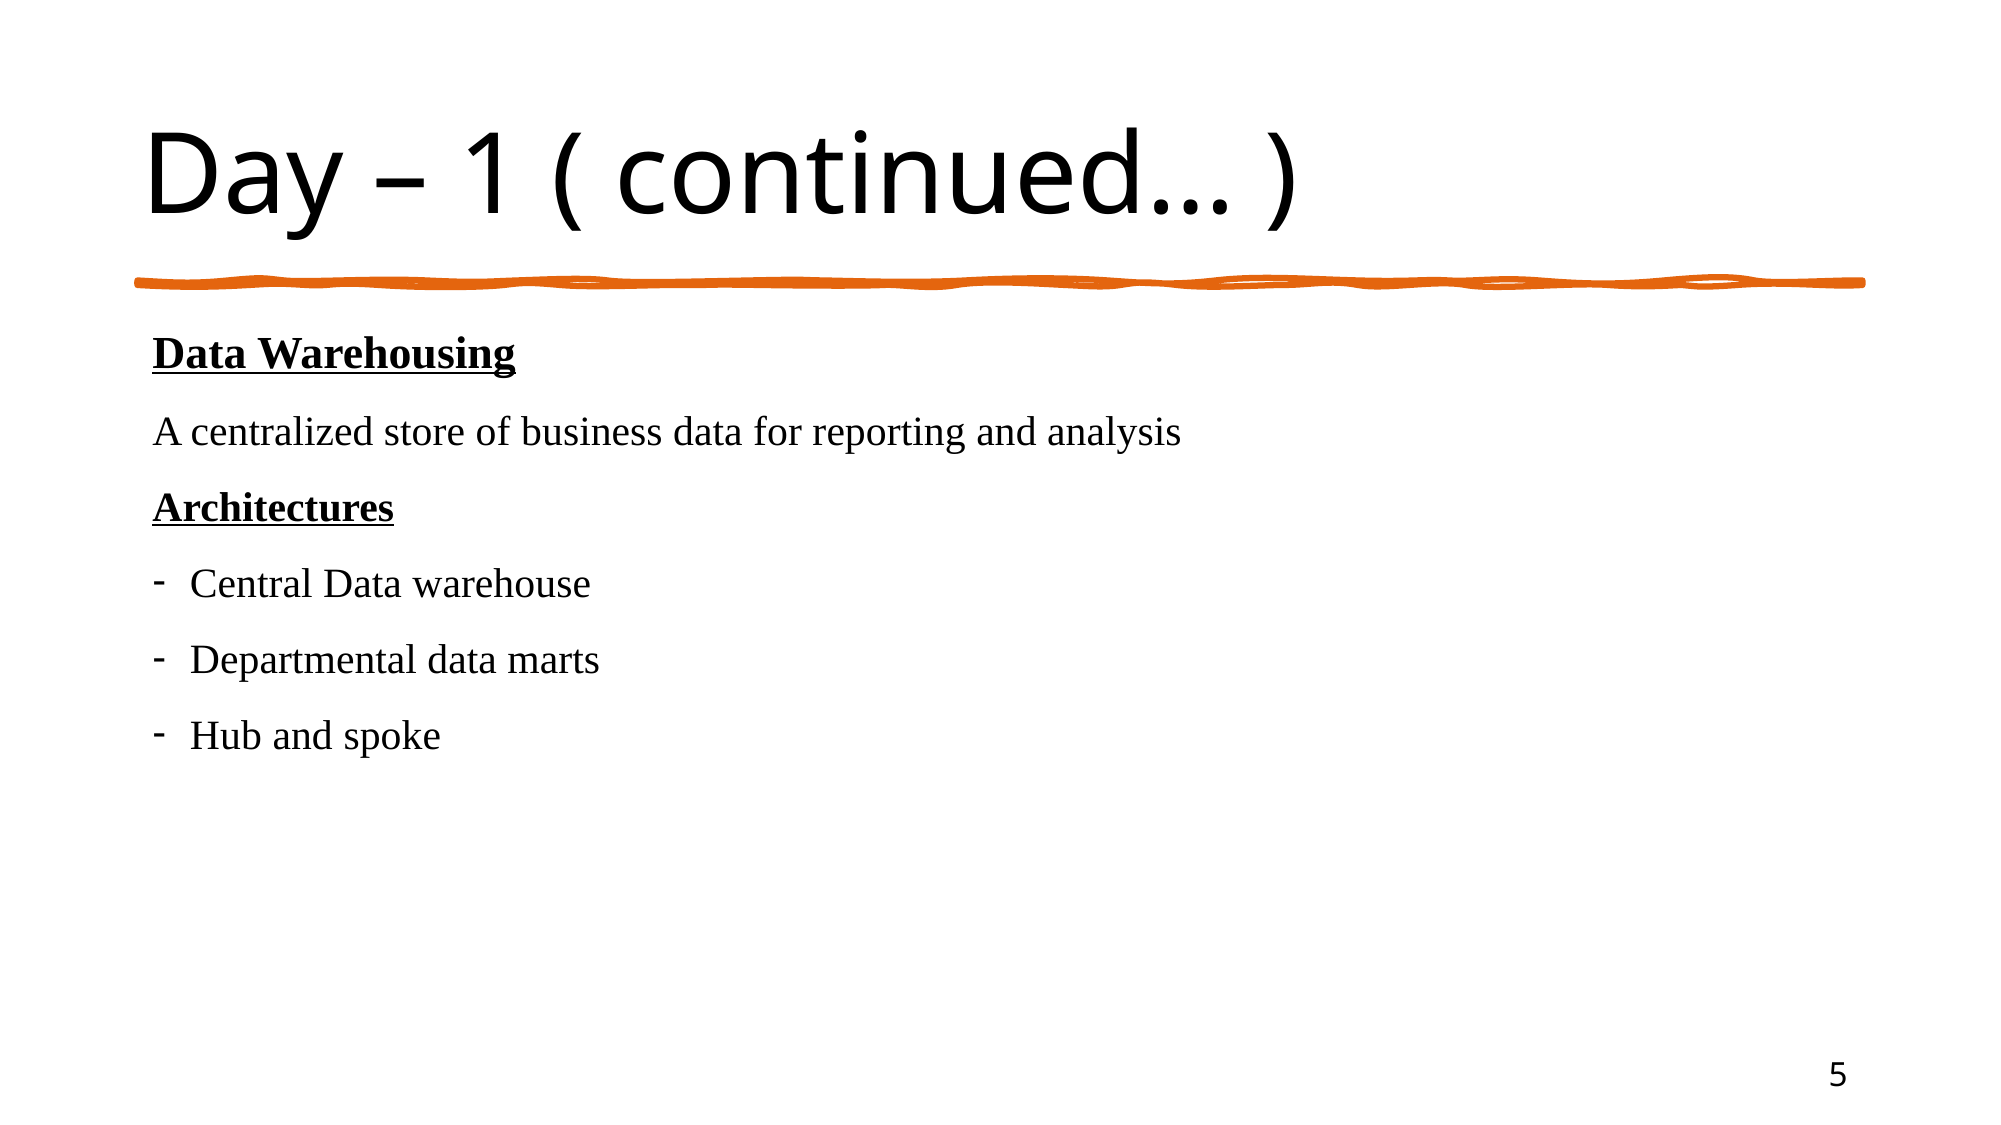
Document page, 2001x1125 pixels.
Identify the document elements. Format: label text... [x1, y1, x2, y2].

list Data Warehousing A centralized store of business data for reporting and analysis Architectures Central Data warehouse Departmental data marts Hub and spoke [137, 310, 1863, 984]
title Day – 1 ( continued… ) [126, 59, 1851, 278]
slide_number 5 [1412, 1042, 1863, 1103]
